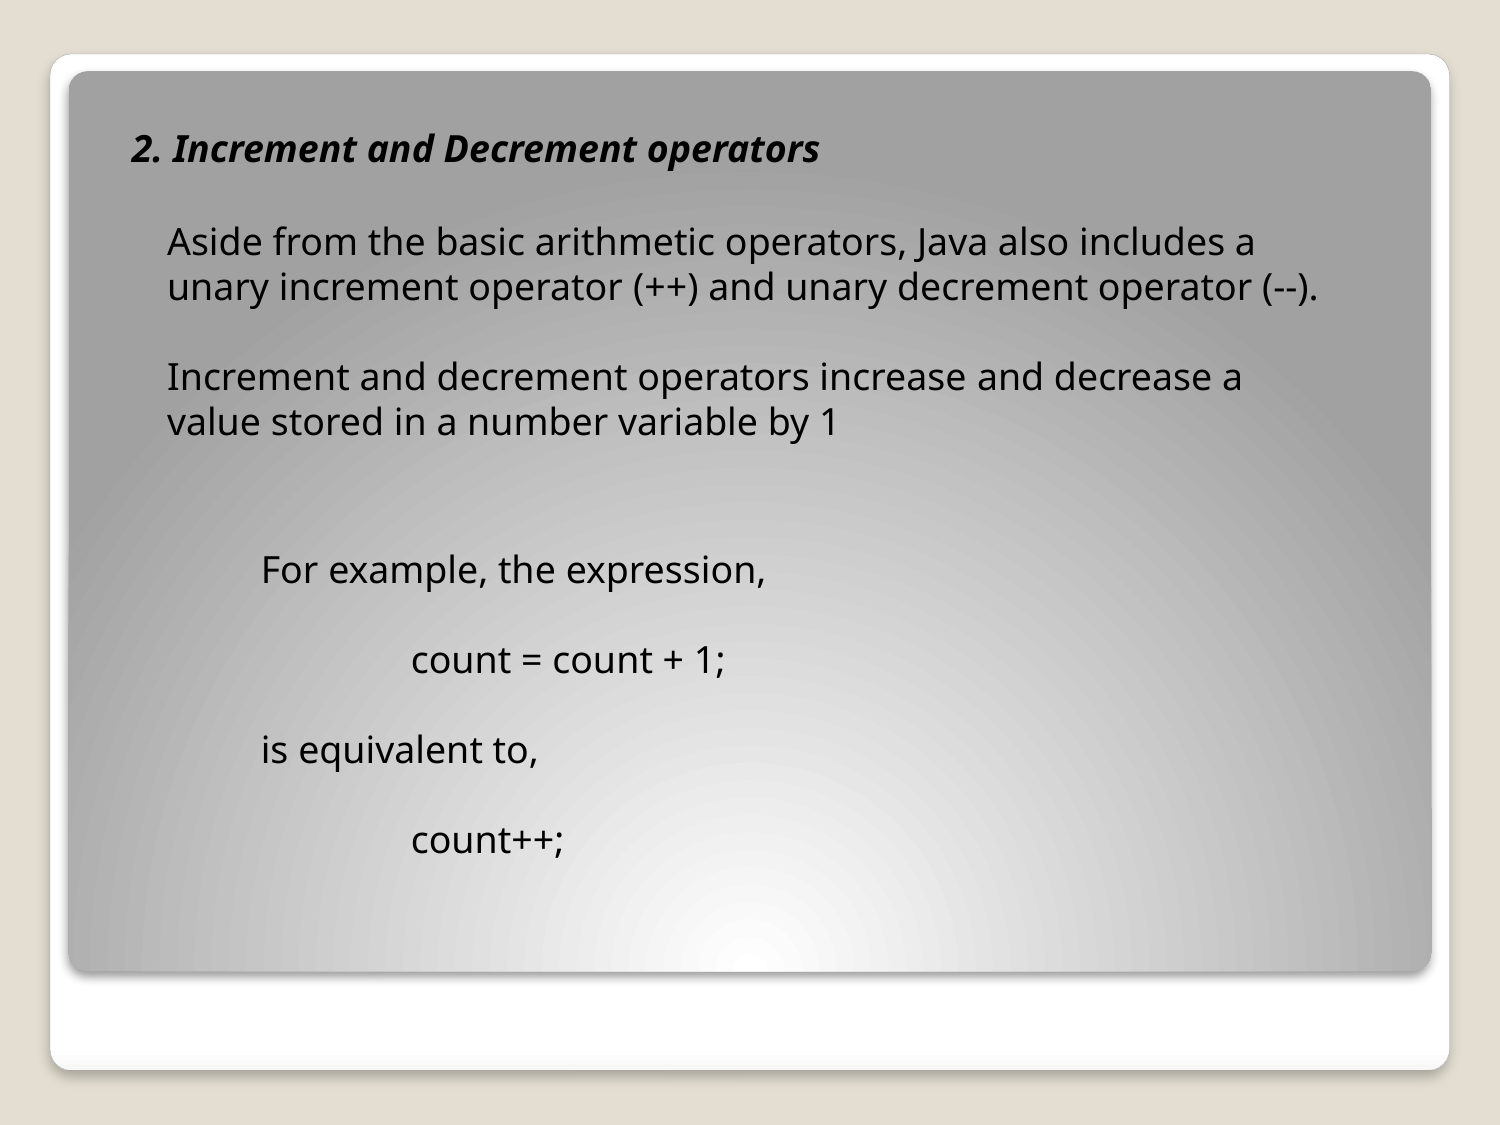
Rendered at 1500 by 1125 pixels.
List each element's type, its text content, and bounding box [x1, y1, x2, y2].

text_box Aside from the basic arithmetic operators, Java also includes a unary increment operator (++) and unary decrement operator (--). Increment and decrement operators increase and decrease a value stored in a number variable by 1 [152, 210, 1336, 451]
text_box For example, the expression, count = count + 1; is equivalent to, count++; [246, 538, 1254, 869]
text_box 2. Increment and Decrement operators [117, 117, 1360, 177]
